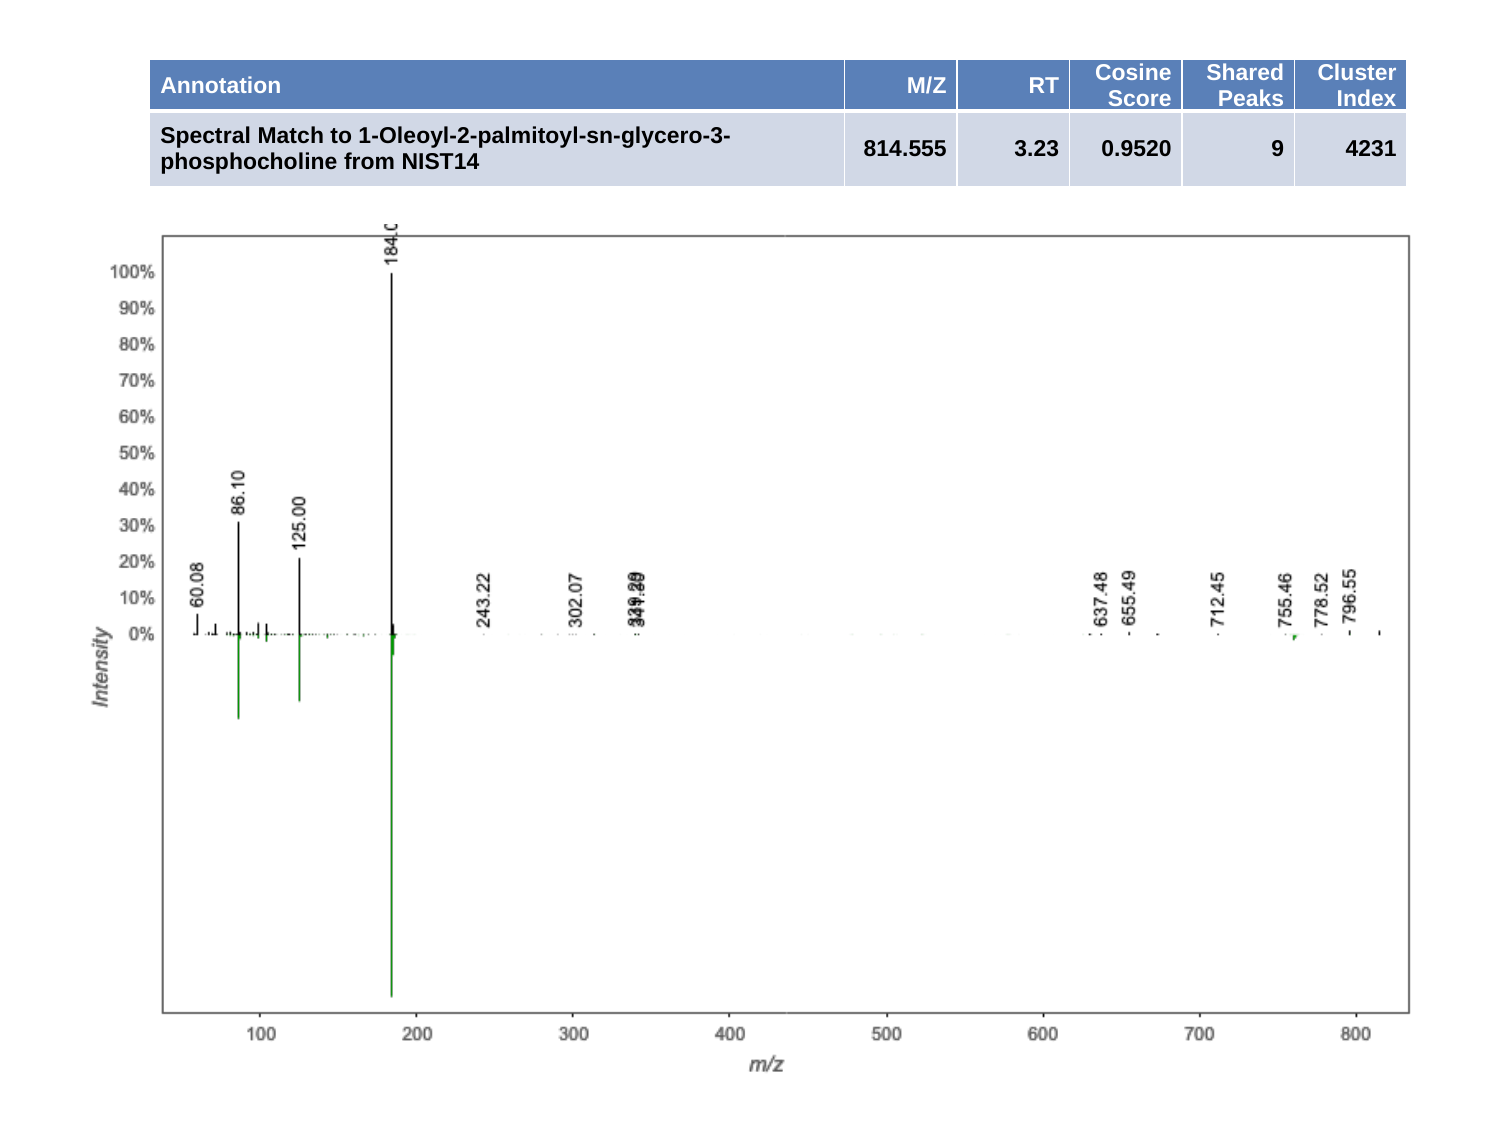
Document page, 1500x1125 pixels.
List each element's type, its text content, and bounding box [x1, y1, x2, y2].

table_header Cluster Index [1295, 60, 1406, 109]
table_cell 0.9520 [1070, 113, 1181, 186]
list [74, 224, 1426, 1081]
table_cell 4231 [1295, 113, 1406, 186]
table_header RT [958, 60, 1069, 109]
table_header M/Z [845, 60, 956, 109]
table_cell 3.23 [958, 113, 1069, 186]
table_header Shared Peaks [1183, 60, 1294, 109]
table_cell Spectral Match to 1-Oleoyl-2-palmitoyl-sn-glycero-3-phosphocholine from NIST14 [150, 113, 844, 186]
table_cell 9 [1183, 113, 1294, 186]
table_cell 814.555 [845, 113, 956, 186]
table_header Annotation [150, 60, 844, 109]
table_header Cosine Score [1070, 60, 1181, 109]
